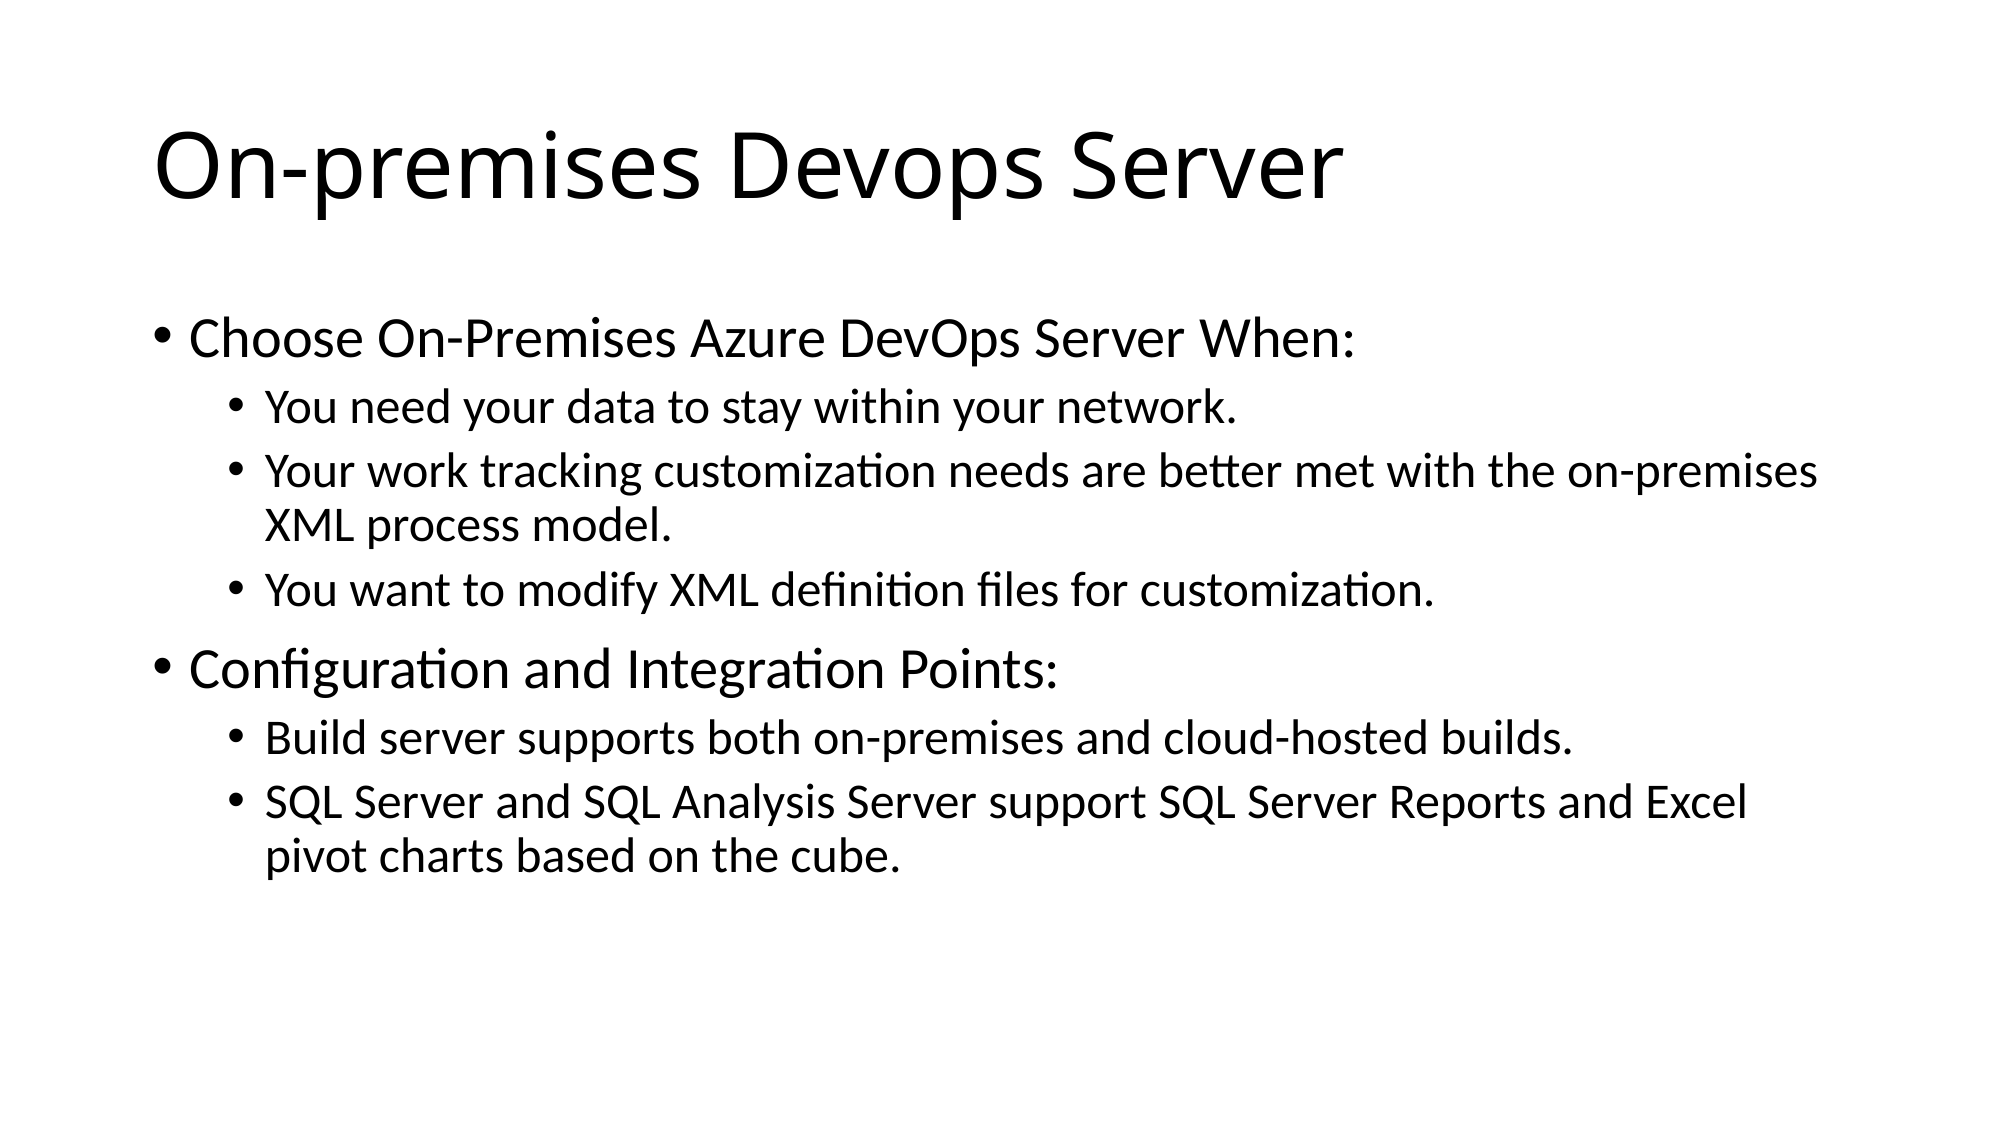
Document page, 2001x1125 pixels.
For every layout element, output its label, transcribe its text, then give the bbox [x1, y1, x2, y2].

list Choose On-Premises Azure DevOps Server When: You need your data to stay within your network. Your work tracking customization needs are better met with the on-premises XML process model. You want to modify XML definition files for customization. Configuration and Integration Points: Build server supports both on-premises and cloud-hosted builds. SQL Server and SQL Analysis Server support SQL Server Reports and Excel pivot charts based on the cube. [137, 299, 1863, 1014]
title On-premises Devops Server [137, 59, 1863, 278]
